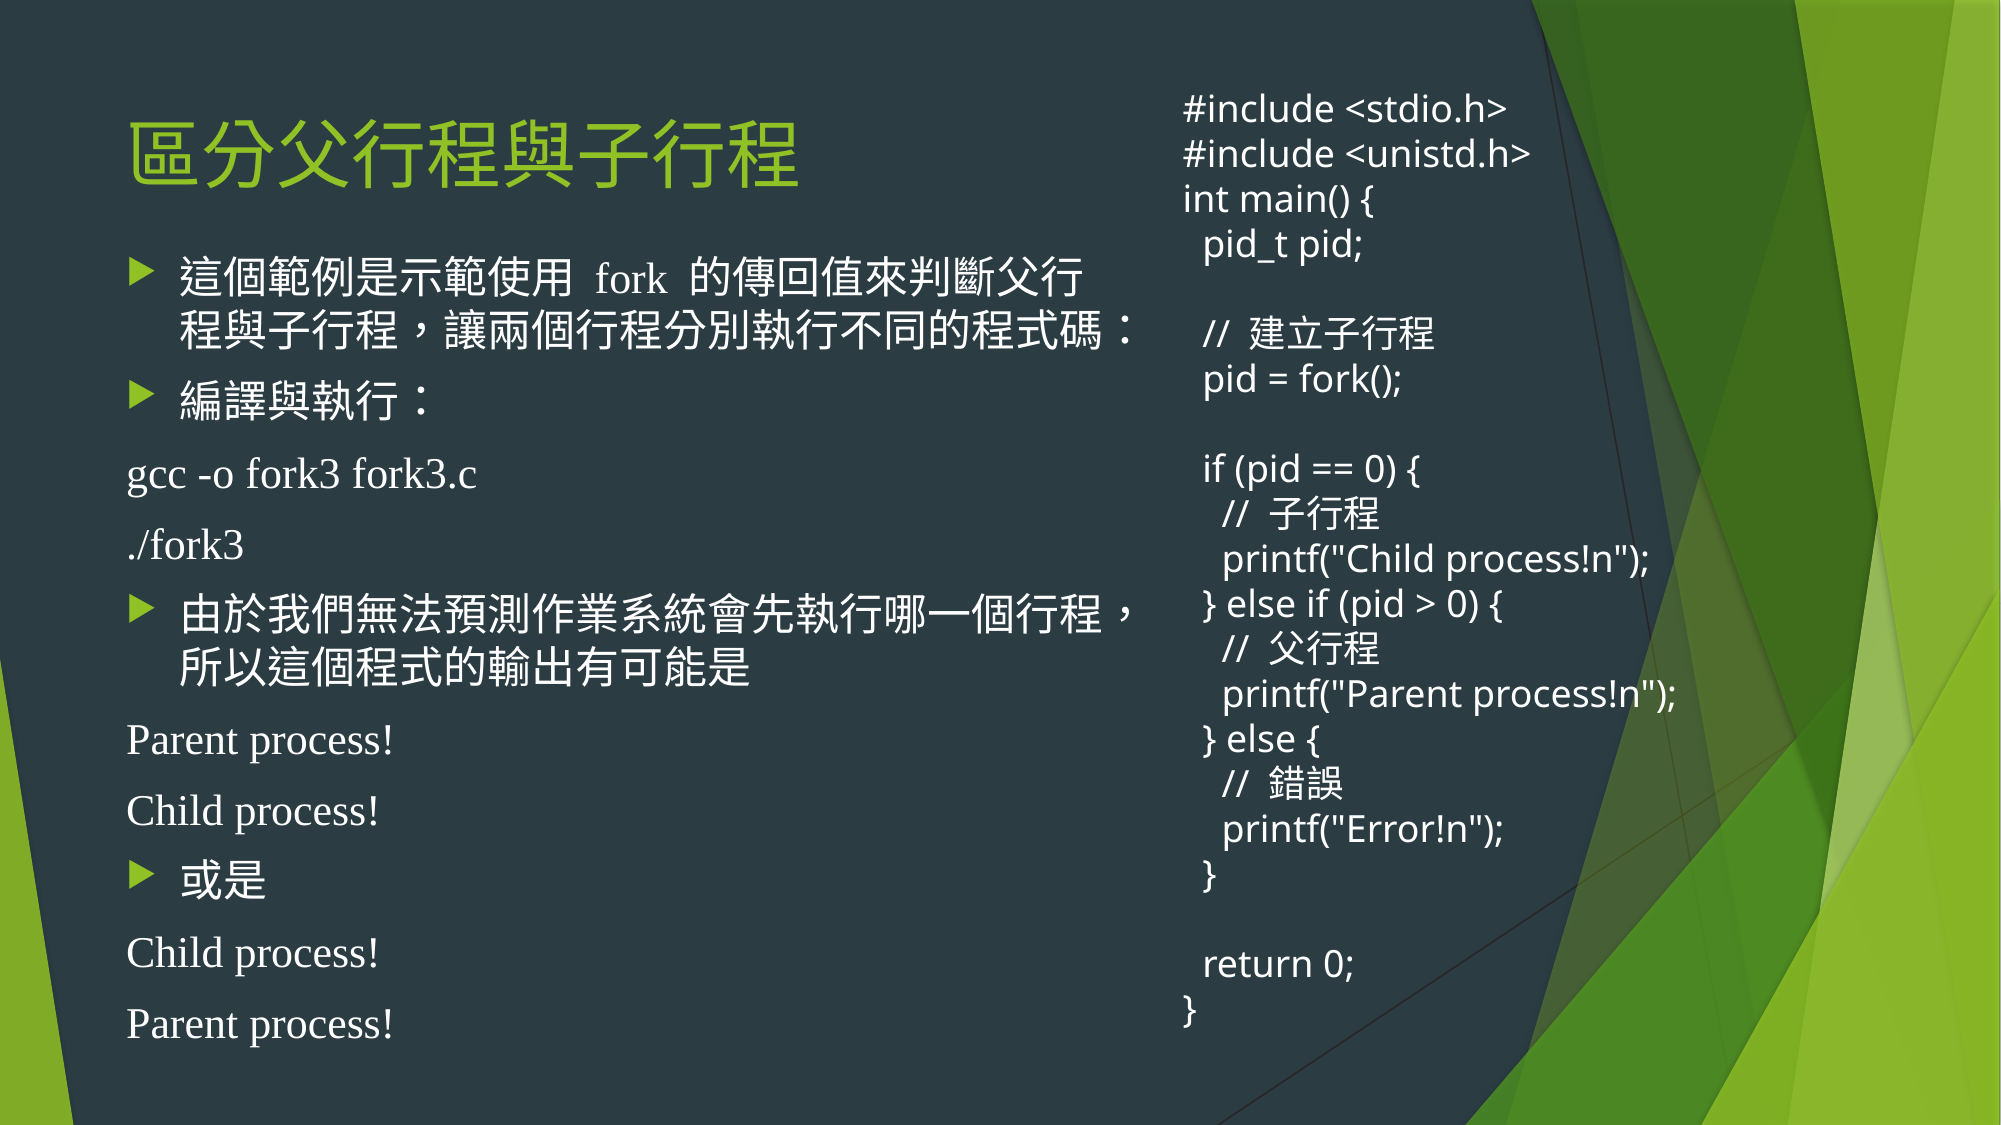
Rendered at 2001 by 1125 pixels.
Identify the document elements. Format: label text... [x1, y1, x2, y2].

title 區分父行程與子行程 [111, 99, 1167, 317]
text_box #include <stdio.h> #include <unistd.h> int main() { pid_t pid; // 建立子行程 pid = fork(); if (pid == 0) { // 子行程 printf("Child process!n"); } else if (pid > 0) { // 父行程 printf("Parent process!n"); } else { // 錯誤 printf("Error!n"); } return 0; } [1167, 77, 1958, 1038]
list 這個範例是示範使用 fork 的傳回值來判斷父行程與子行程，讓兩個行程分別執行不同的程式碼： 編譯與執行： gcc -o fork3 fork3.c ./fork3 由於我們無法預測作業系統會先執行哪一個行程，所以這個程式的輸出有可能是 Parent process! Child process! 或是 Child process! Parent process! [111, 241, 1123, 1065]
